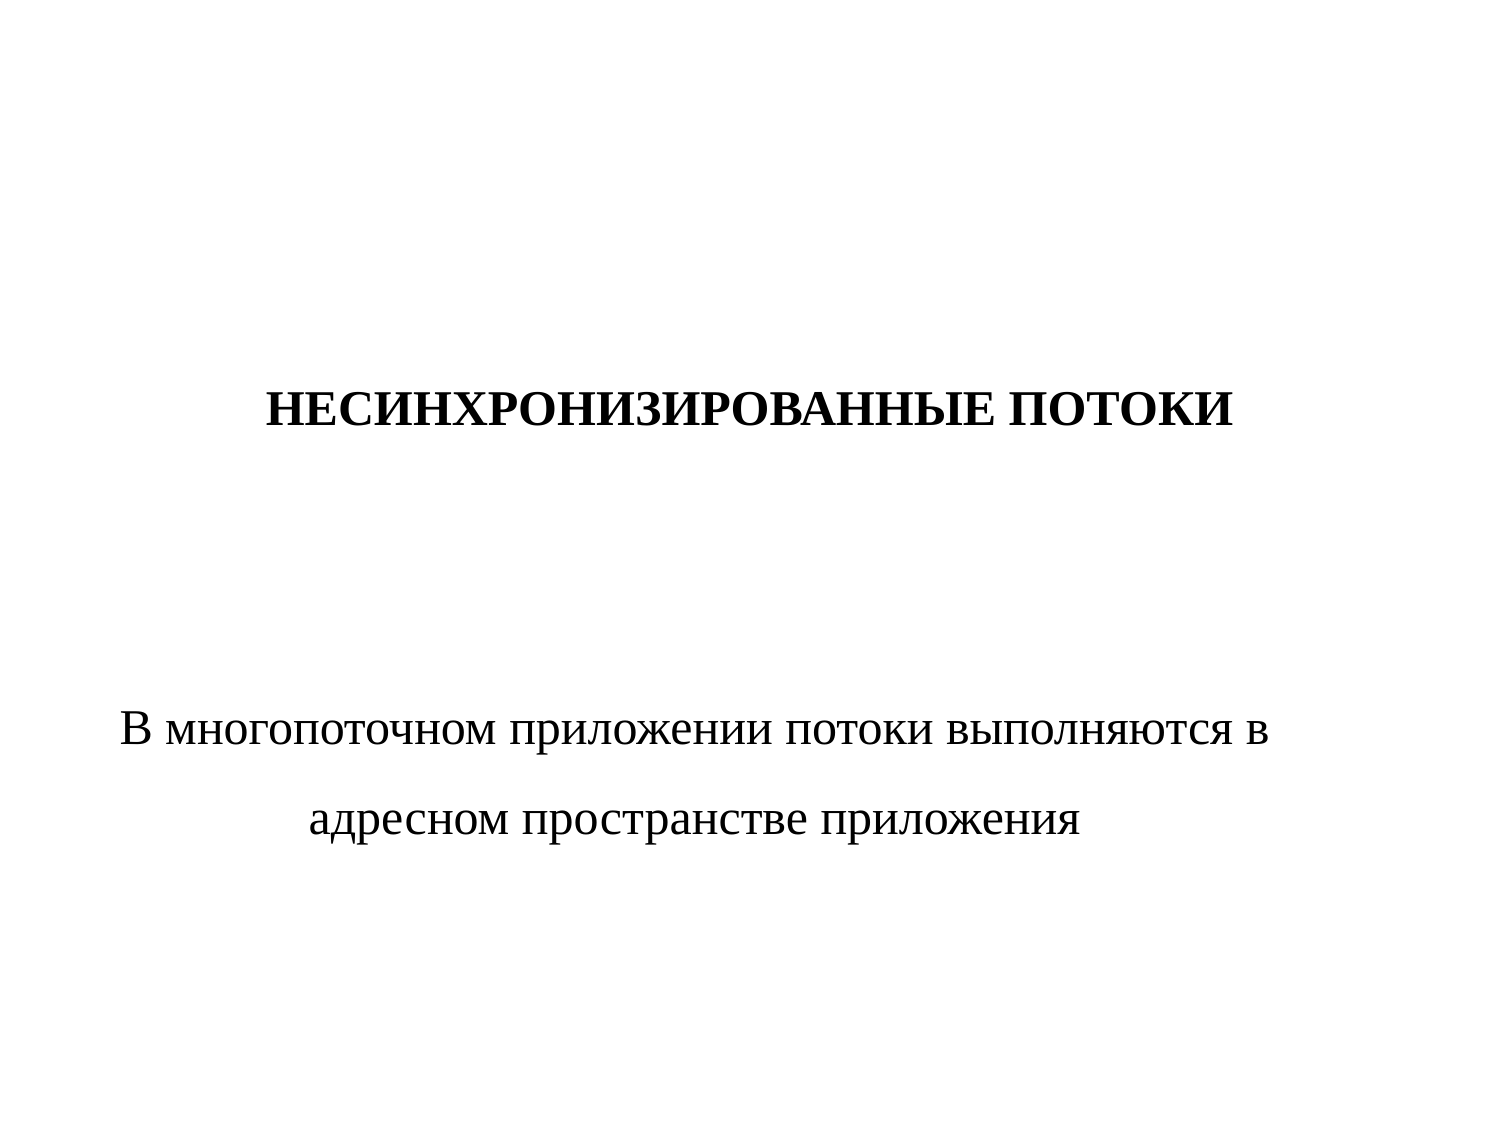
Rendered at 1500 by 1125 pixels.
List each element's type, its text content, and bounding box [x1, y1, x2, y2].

title Несинхронизированные потоки [187, 288, 1313, 582]
subtitle В многопоточном приложении потоки выполняются в адресном пространстве приложения [76, 656, 1313, 905]
